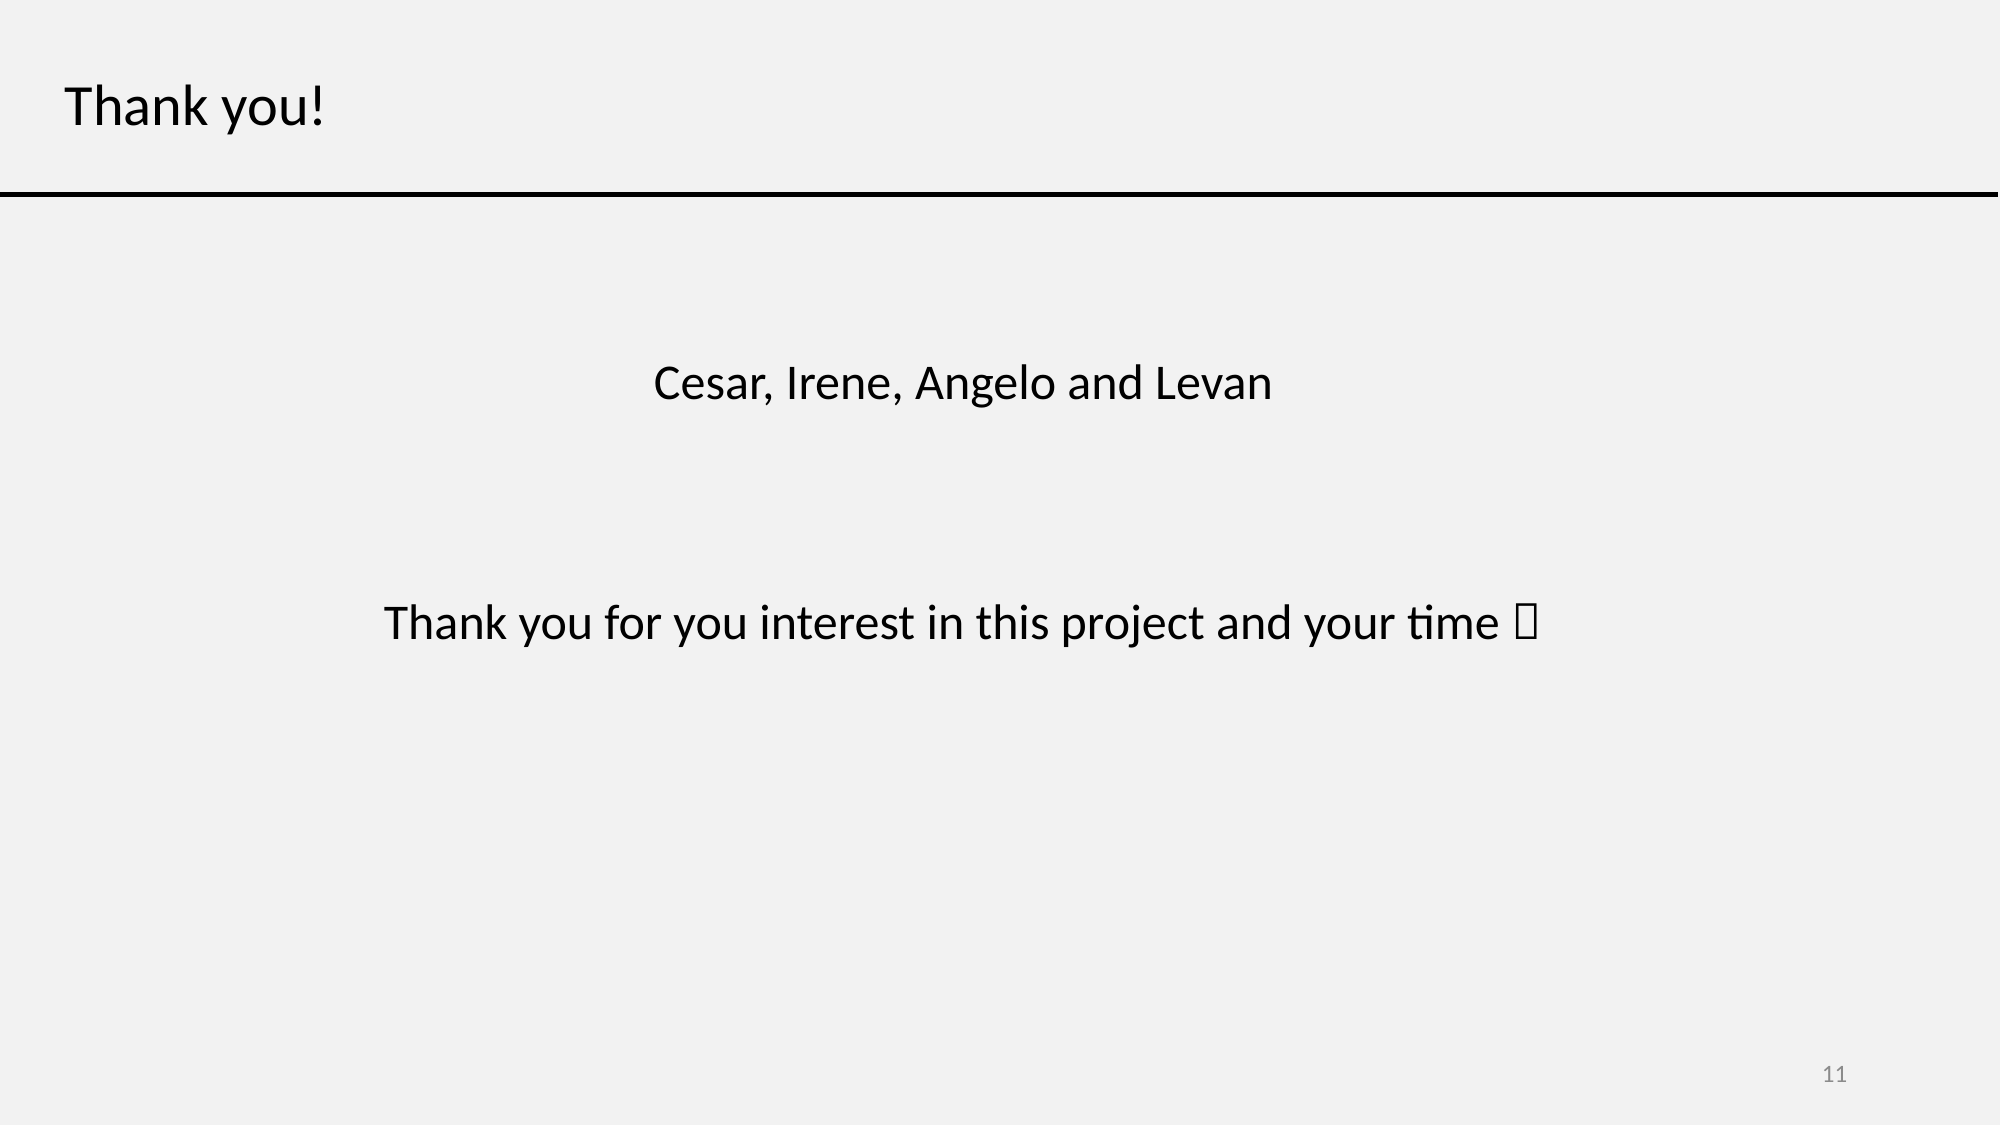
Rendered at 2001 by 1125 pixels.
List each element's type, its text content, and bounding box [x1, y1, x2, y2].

text_box Cesar, Irene, Angelo and Levan Thank you for you interest in this project and your time  [369, 342, 1557, 658]
text_box Thank you! [50, 59, 344, 145]
slide_number 11 [1412, 1042, 1863, 1103]
